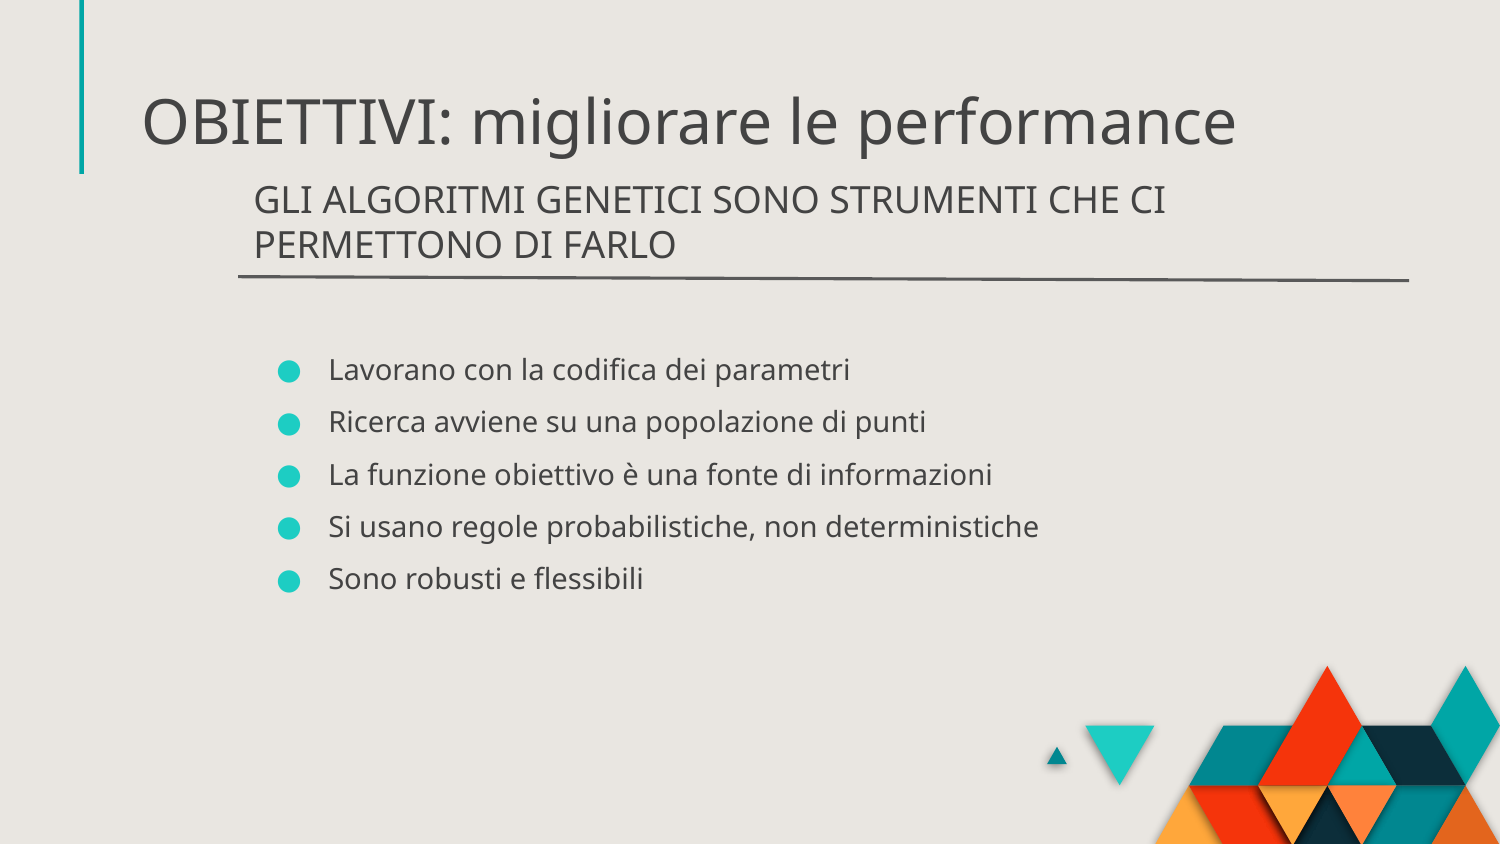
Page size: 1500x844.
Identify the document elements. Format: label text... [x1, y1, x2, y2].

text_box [237, 276, 1410, 281]
title Lavorano con la codifica dei parametri Ricerca avviene su una popolazione di punti La funzione obiettivo è una fonte di informazioni Si usano regole probabilistiche, non deterministiche Sono robusti e flessibili [238, 318, 1396, 664]
title OBIETTIVI: migliorare le performance [126, 76, 1447, 172]
title GLI ALGORITMI GENETICI SONO STRUMENTI CHE CI PERMETTONO DI FARLO [238, 185, 1431, 281]
